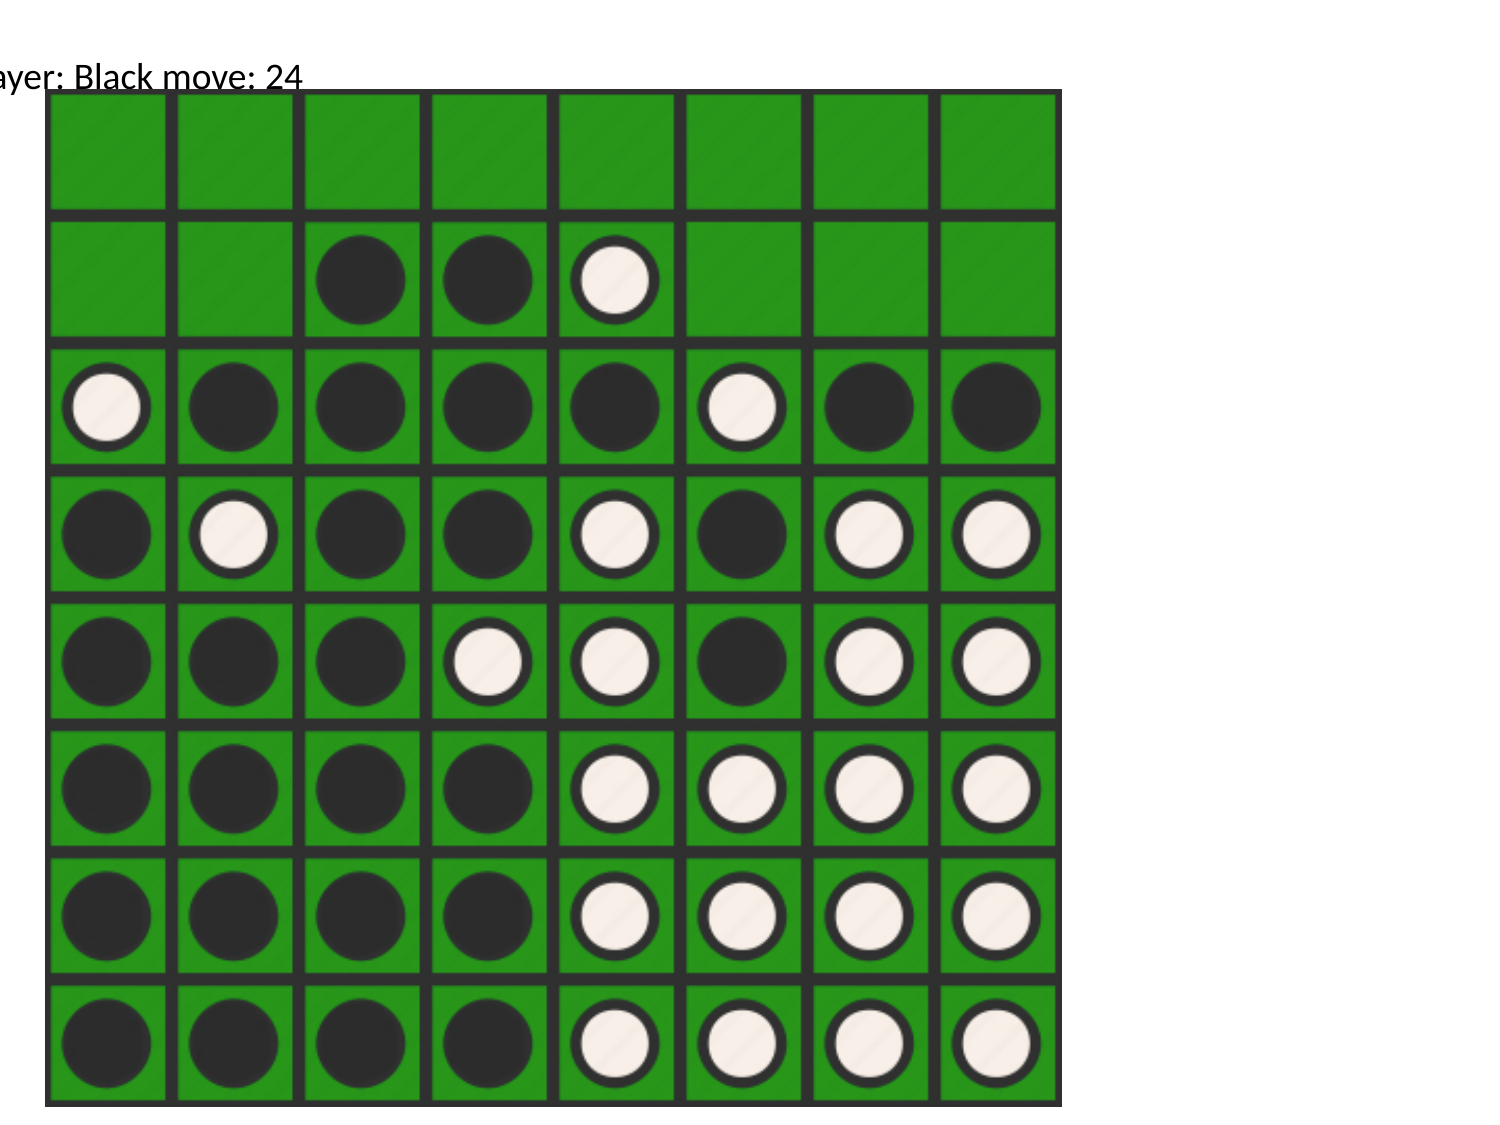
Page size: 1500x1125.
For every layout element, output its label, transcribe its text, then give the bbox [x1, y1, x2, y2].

text_box turn: 47 player: Black move: 24 [0, 44, 319, 105]
picture [44, 89, 1062, 1107]
